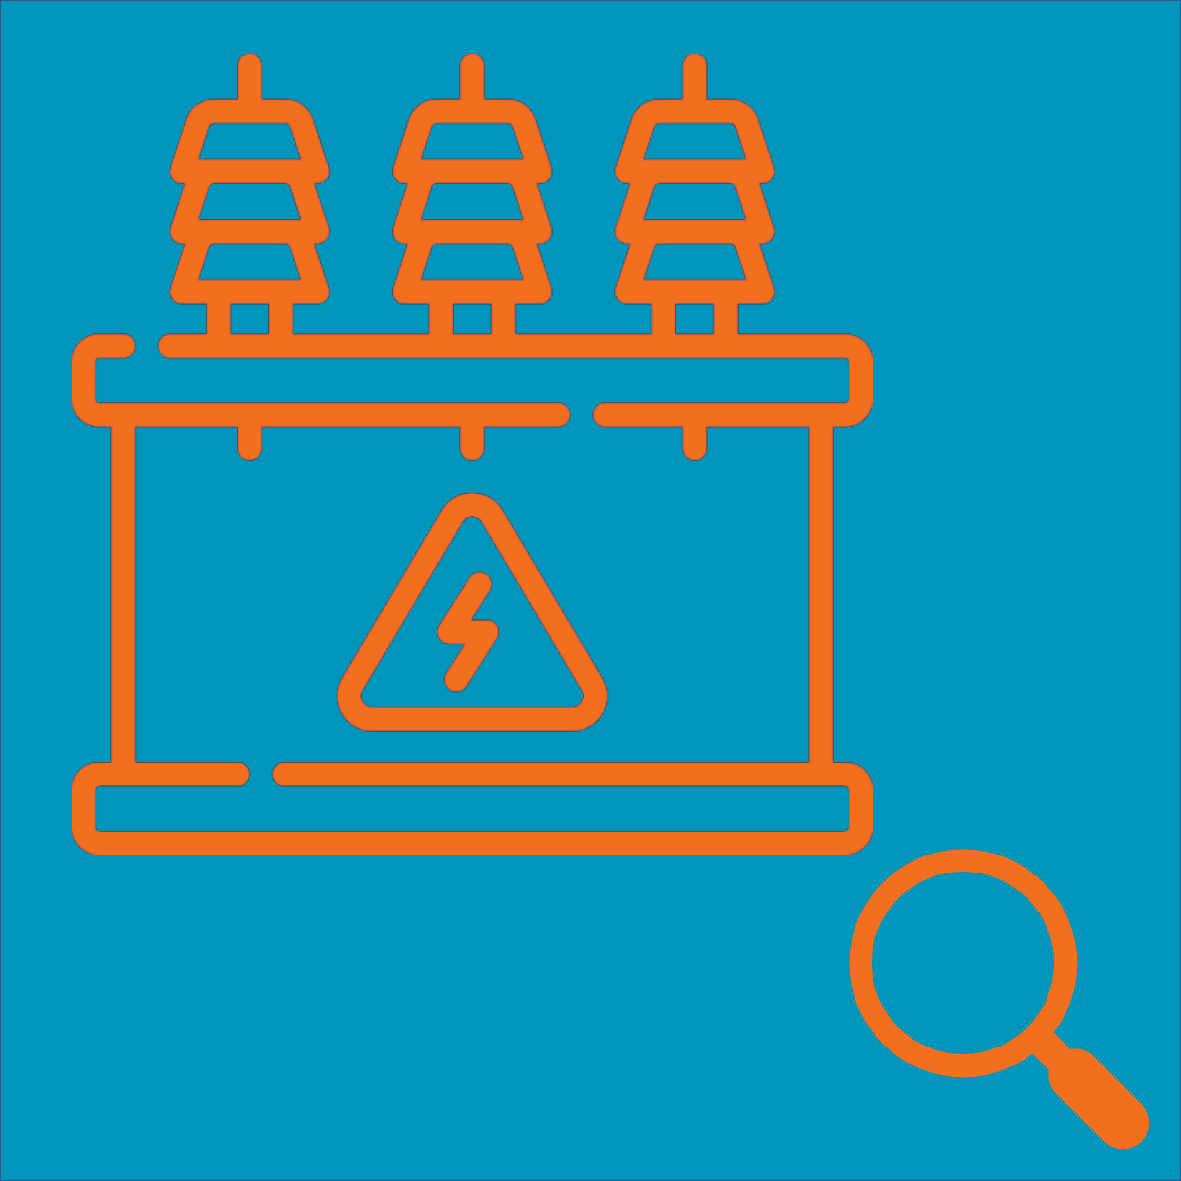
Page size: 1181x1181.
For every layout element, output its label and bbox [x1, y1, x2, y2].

picture [73, 55, 872, 854]
text_box [0, 0, 1181, 1181]
picture [337, 493, 607, 731]
picture [850, 850, 1148, 1149]
